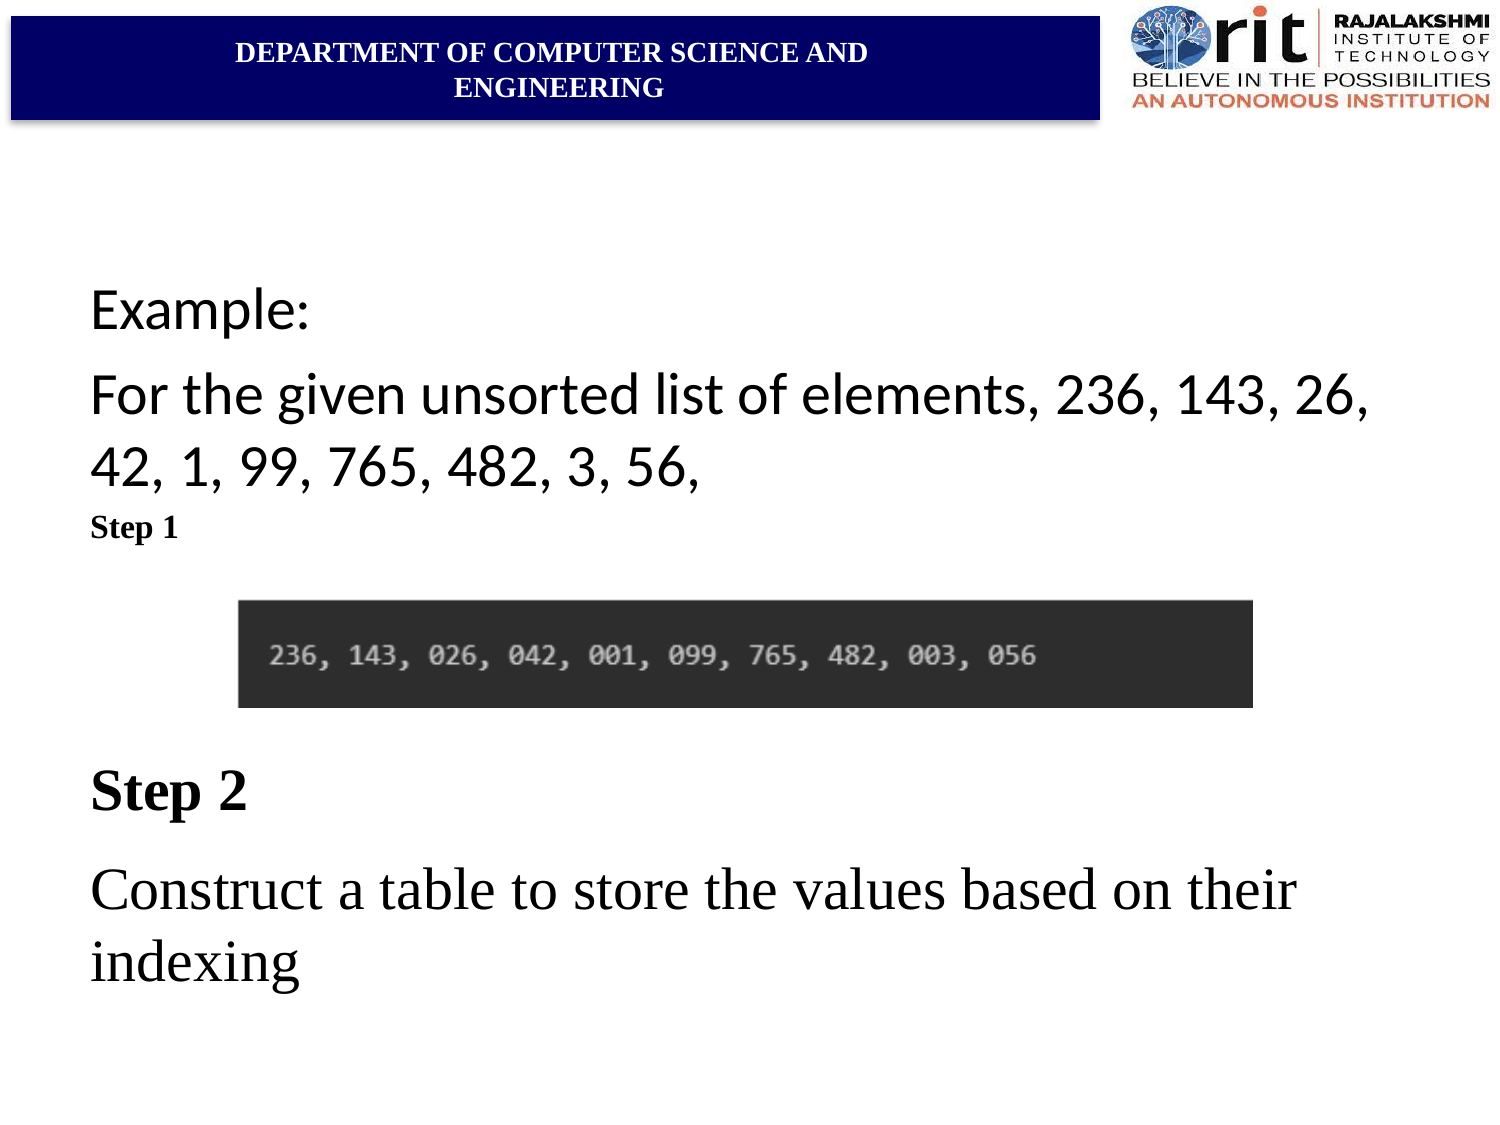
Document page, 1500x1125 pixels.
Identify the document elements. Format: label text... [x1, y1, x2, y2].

picture [228, 587, 1254, 708]
list Example: For the given unsorted list of elements, 236, 143, 26, 42, 1, 99, 765, 482, 3, 56, Step 1 Step 2 Construct a table to store the values based on their indexing [75, 262, 1425, 1005]
text_box DEPARTMENT OF COMPUTER SCIENCE AND ENGINEERING [11, 16, 1100, 120]
picture [1123, 0, 1500, 120]
